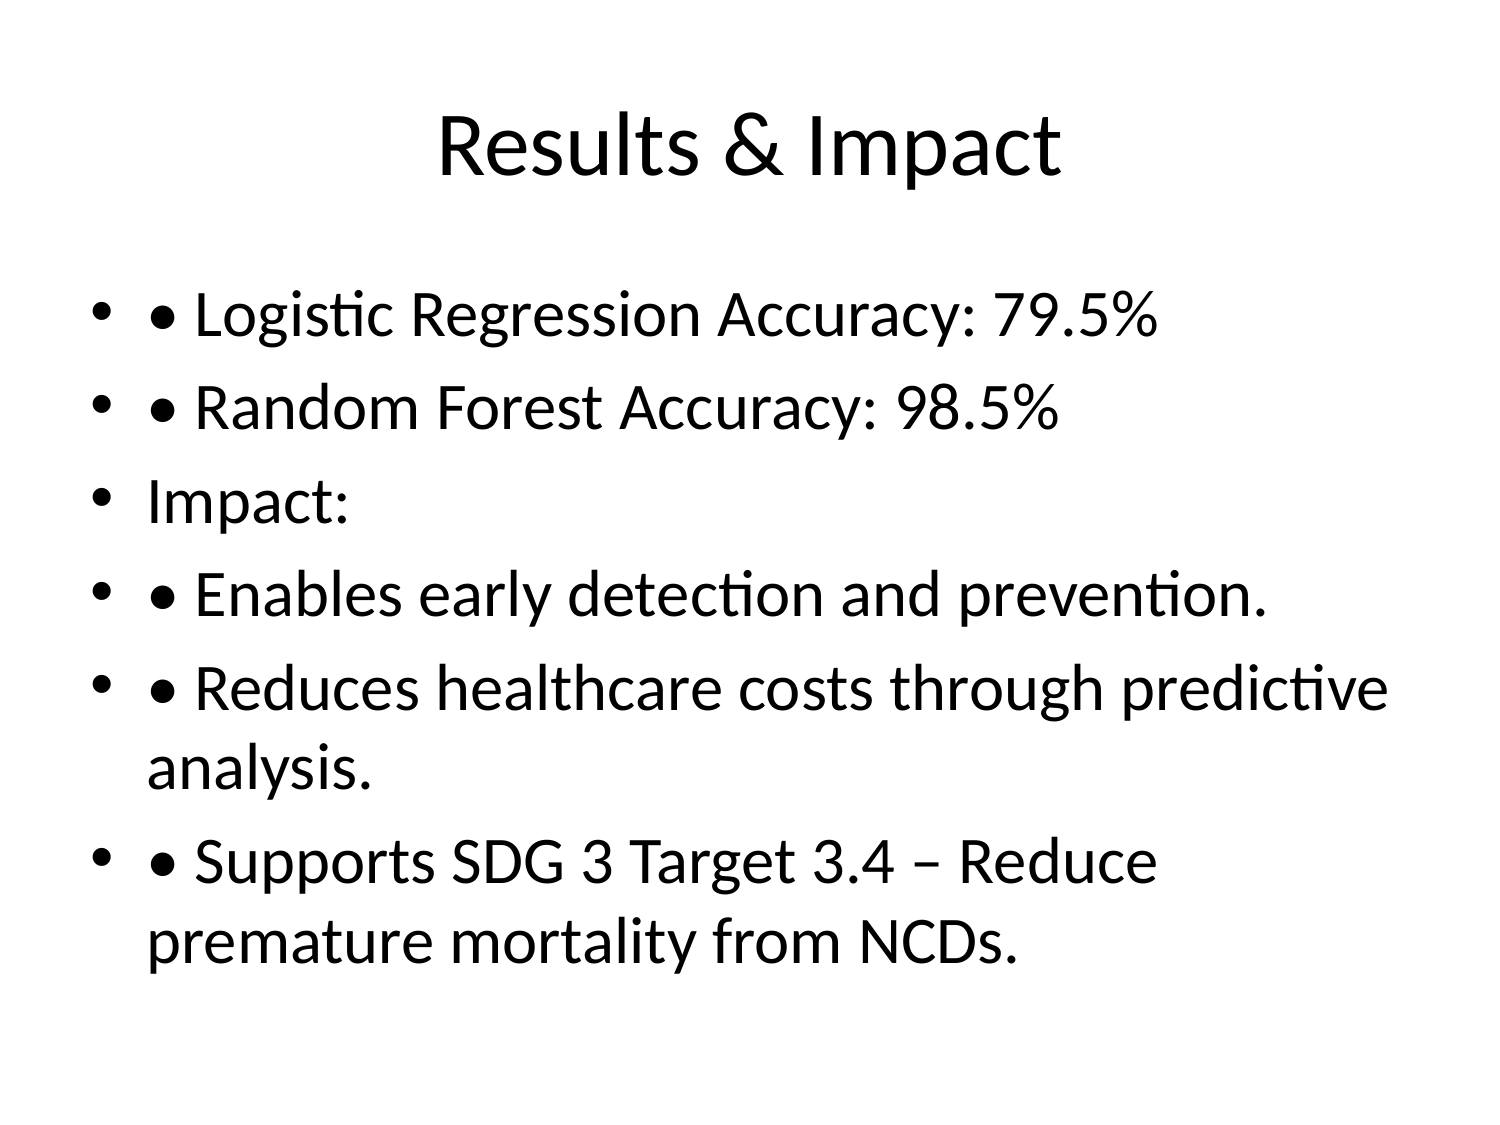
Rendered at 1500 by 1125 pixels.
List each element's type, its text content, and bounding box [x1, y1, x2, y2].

list • Logistic Regression Accuracy: 79.5% • Random Forest Accuracy: 98.5% Impact: • Enables early detection and prevention. • Reduces healthcare costs through predictive analysis. • Supports SDG 3 Target 3.4 – Reduce premature mortality from NCDs. [75, 262, 1425, 1005]
title Results & Impact [75, 45, 1425, 233]
